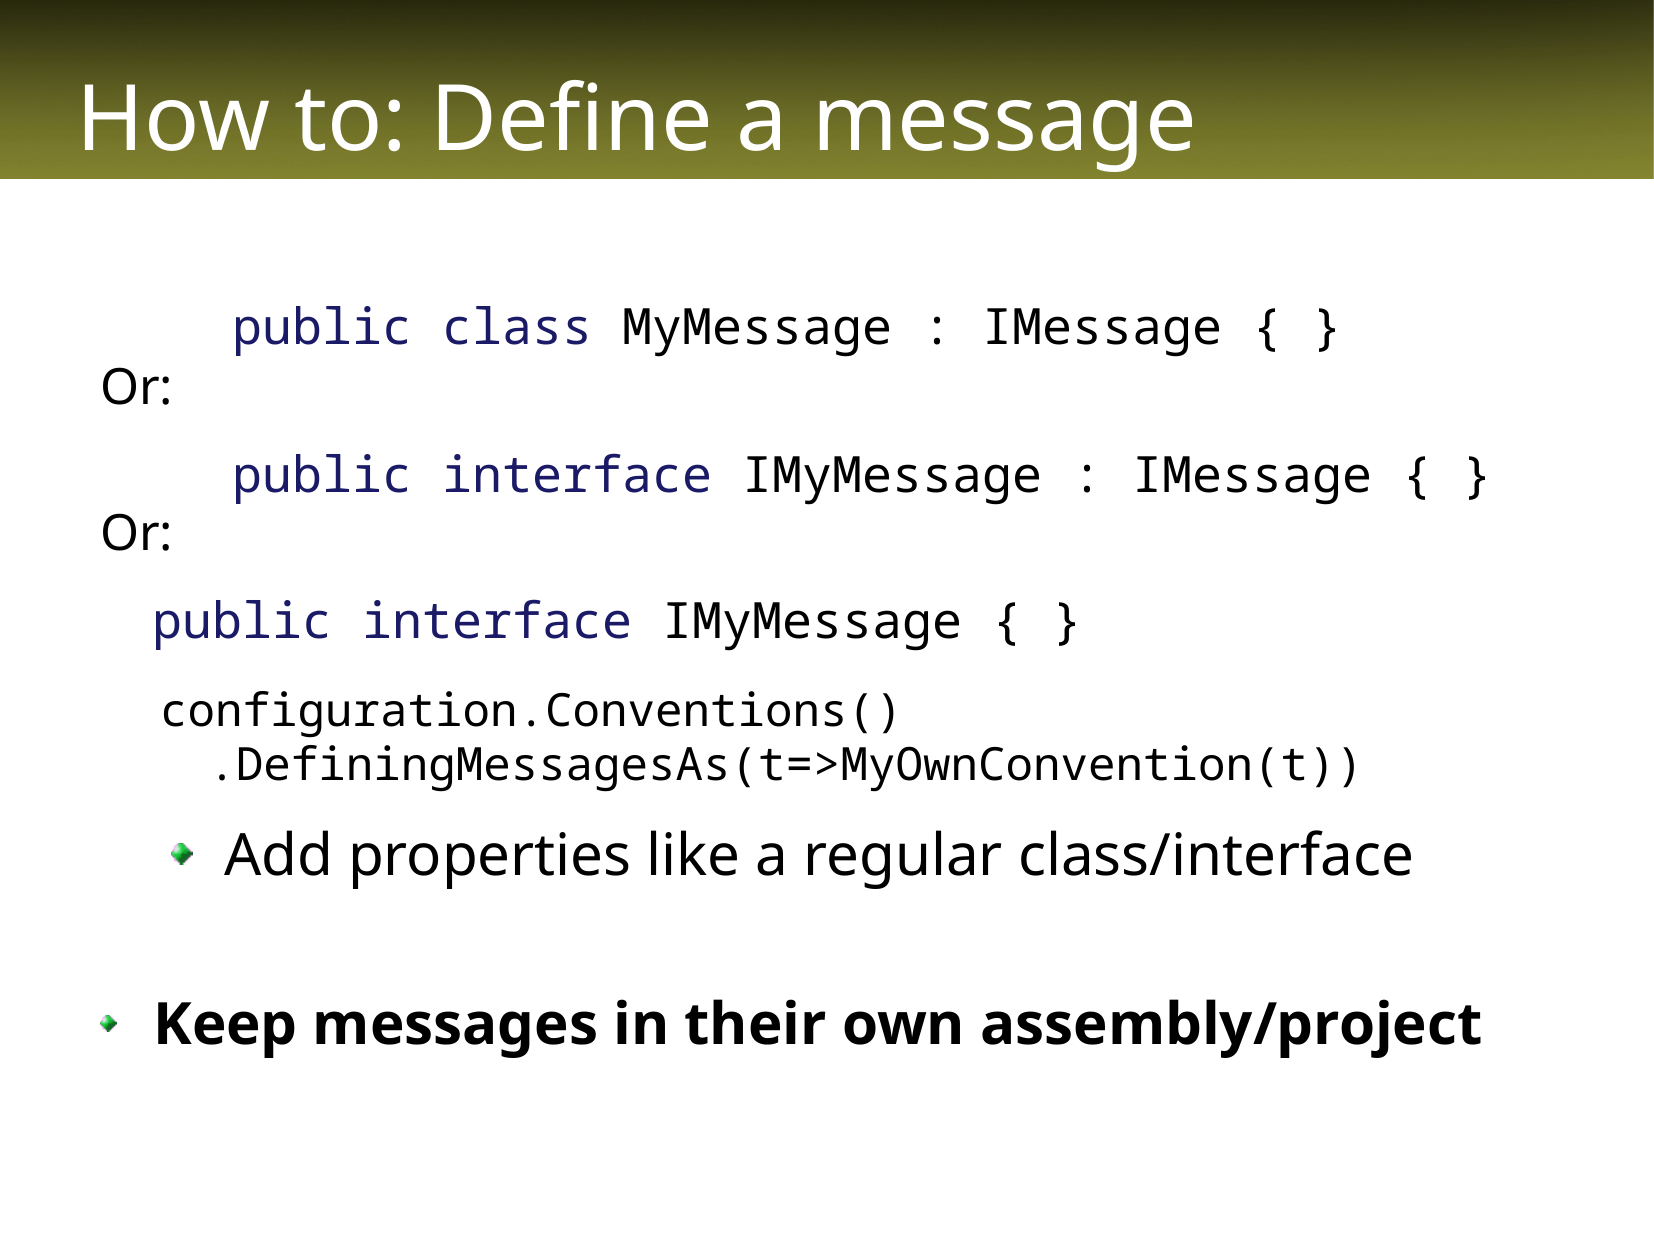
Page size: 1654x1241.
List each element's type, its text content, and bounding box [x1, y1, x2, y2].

picture [0, 0, 1654, 179]
list public class MyMessage : IMessage { } Or: public interface IMyMessage : IMessage { } Or: public interface IMyMessage { } configuration.Conventions() .DefiningMessagesAs(t=>MyOwnConvention(t)) Add properties like a regular class/interface Keep messages in their own assembly/project [82, 289, 1654, 1109]
picture [100, 1015, 117, 1032]
picture [171, 843, 193, 865]
title How to: Define a message [76, 58, 1654, 178]
